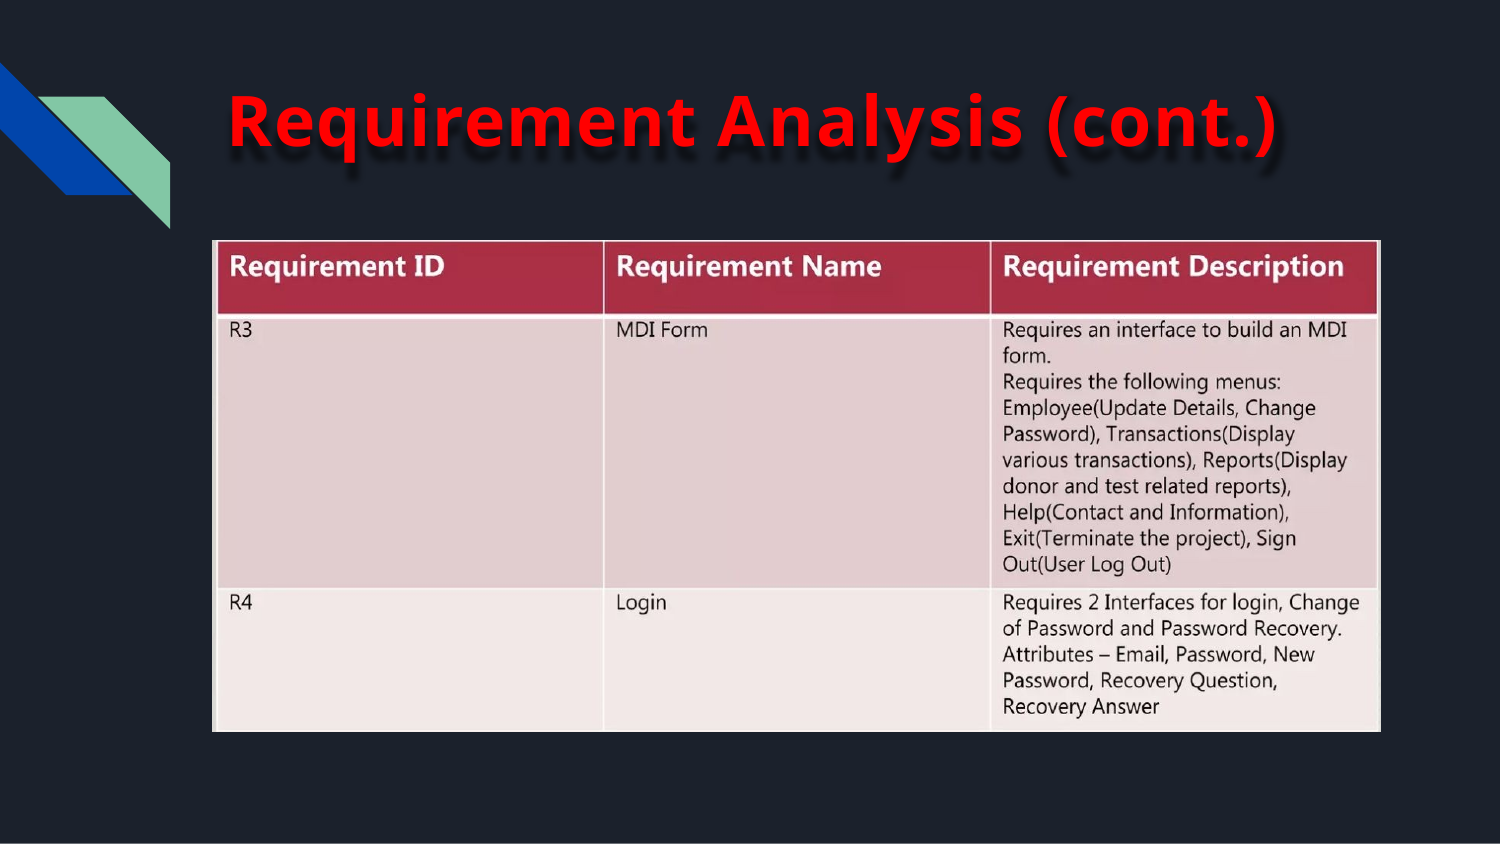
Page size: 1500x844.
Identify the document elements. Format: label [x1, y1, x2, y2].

picture [203, 70, 1381, 732]
